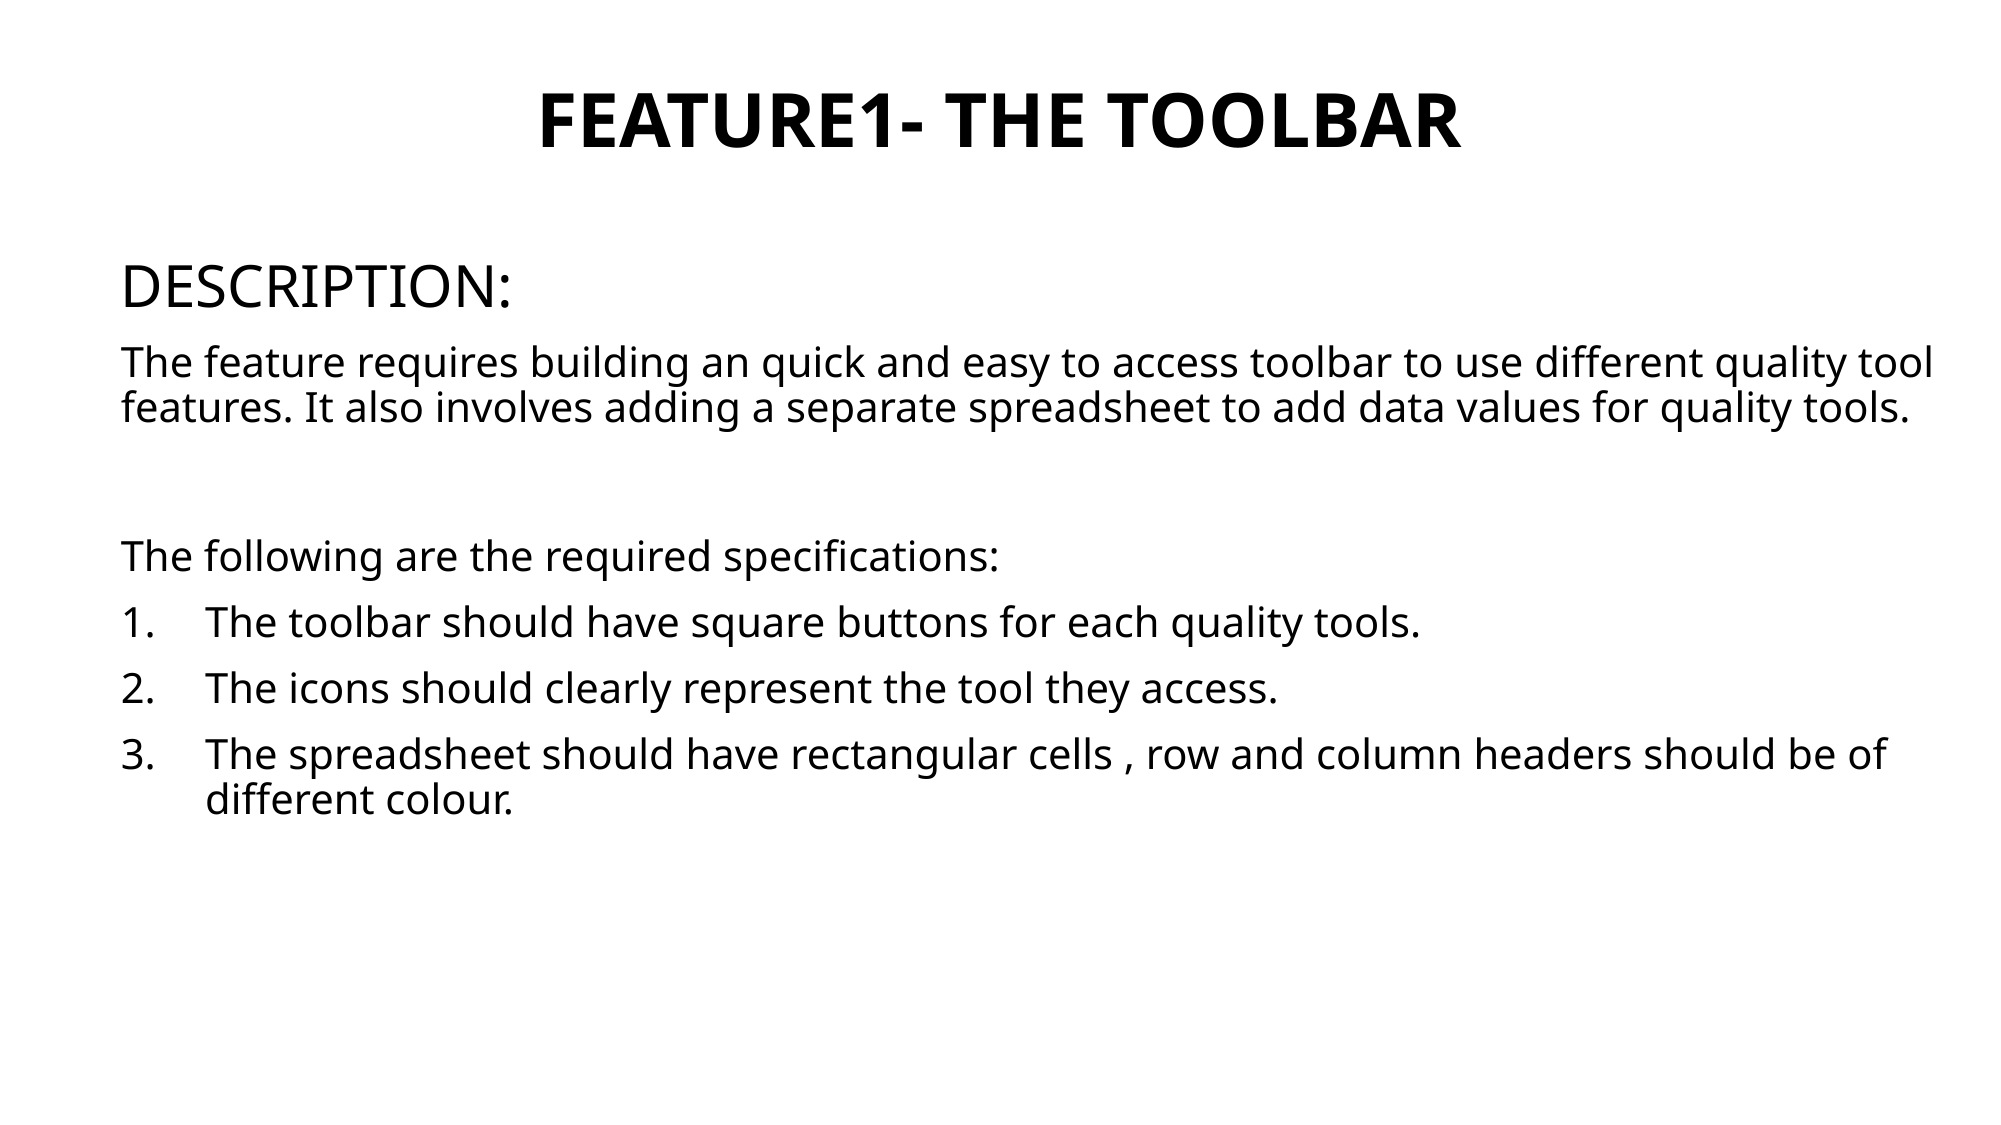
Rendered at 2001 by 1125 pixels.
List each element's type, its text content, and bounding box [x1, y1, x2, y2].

title FEATURE1- THE TOOLBAR [37, 75, 1963, 179]
list DESCRIPTION: The feature requires building an quick and easy to access toolbar to use different quality tool features. It also involves adding a separate spreadsheet to add data values for quality tools. The following are the required specifications: The toolbar should have square buttons for each quality tools. The icons should clearly represent the tool they access. The spreadsheet should have rectangular cells , row and column headers should be of different colour. [105, 249, 2000, 964]
